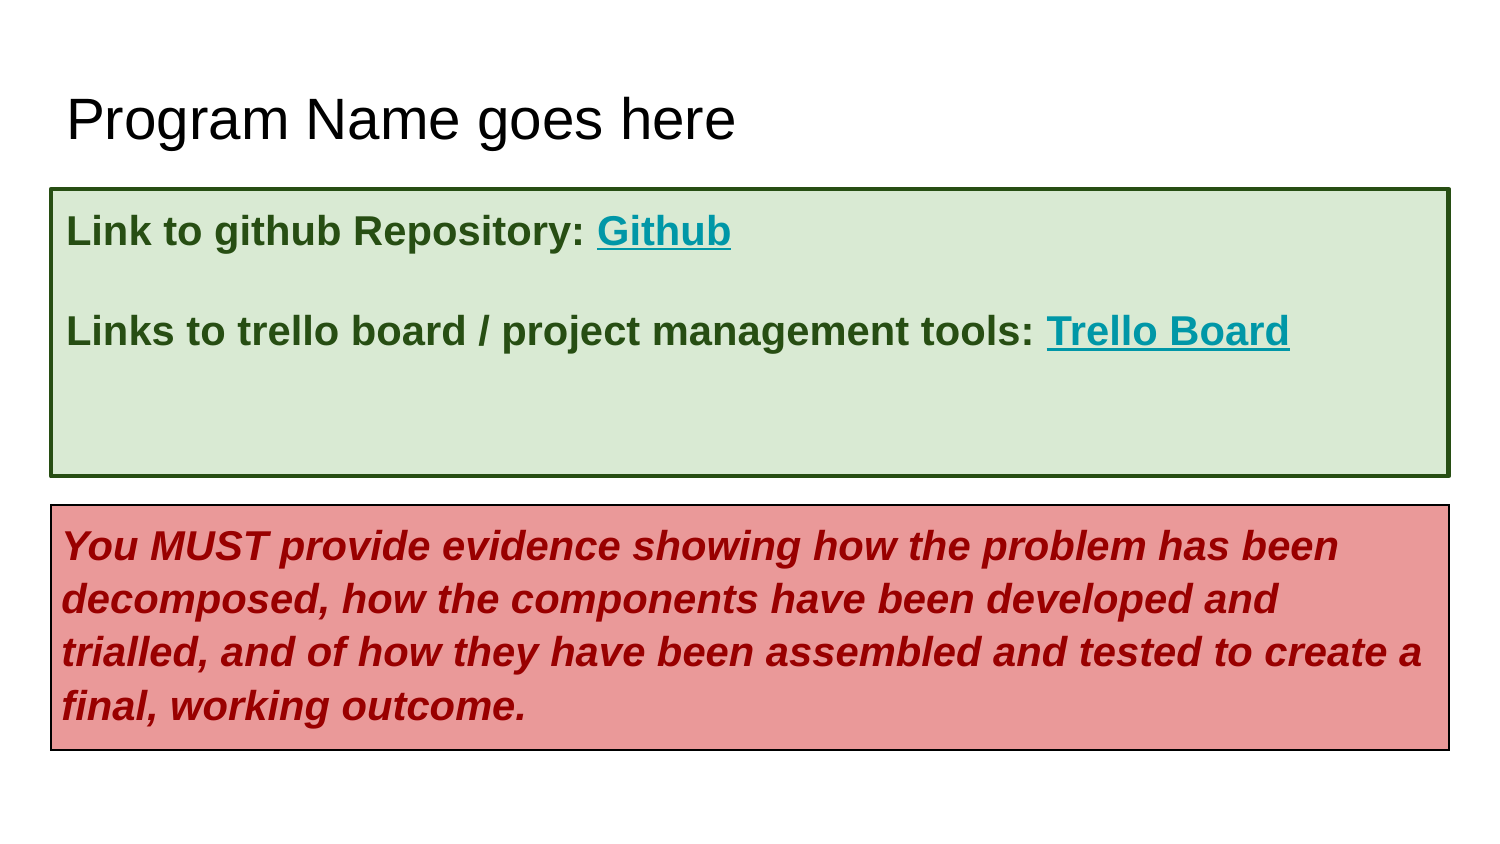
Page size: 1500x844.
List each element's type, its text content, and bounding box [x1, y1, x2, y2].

title Program Name goes here [51, 66, 1449, 161]
list Link to github Repository: Github Links to trello board / project management tools: Trello Board [51, 189, 1449, 477]
table_header You MUST provide evidence showing how the problem has been decomposed, how the components have been developed and trialled, and of how they have been assembled and tested to create a final, working outcome. [52, 506, 1448, 749]
